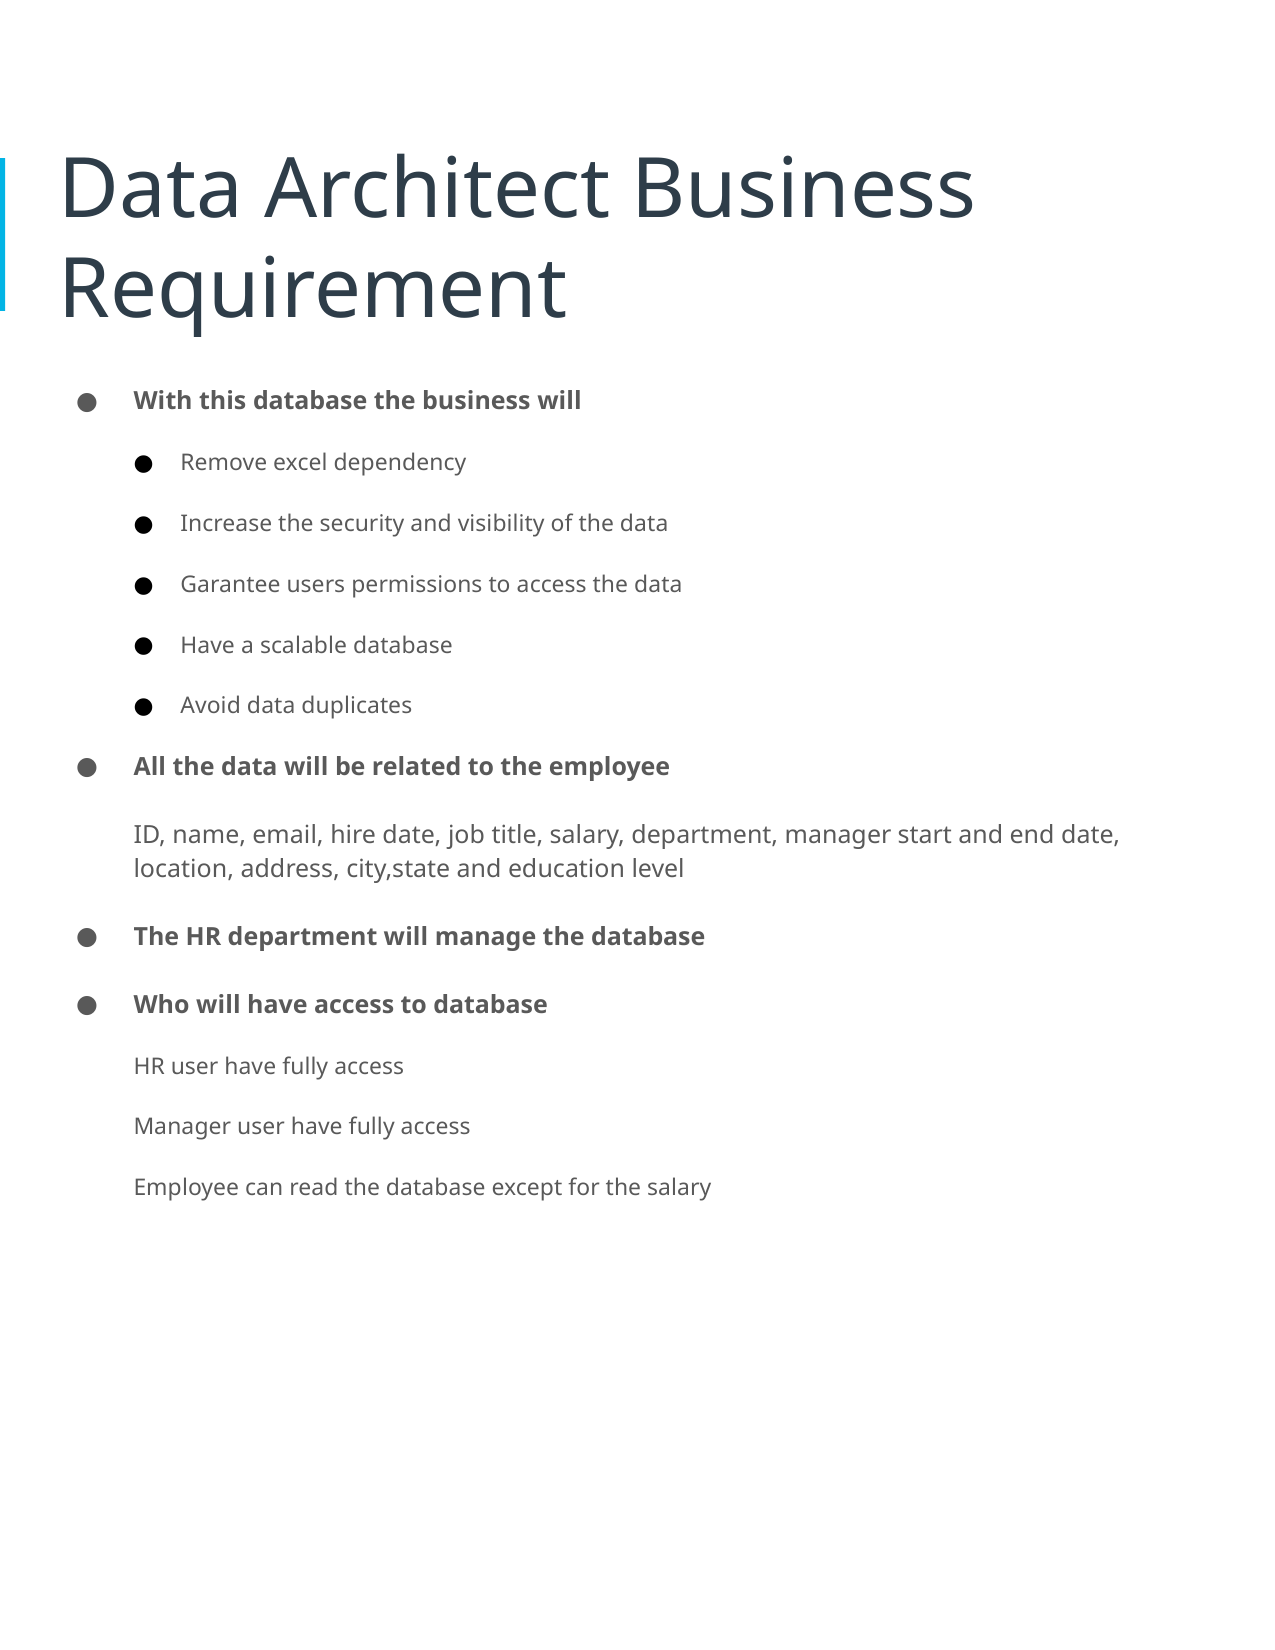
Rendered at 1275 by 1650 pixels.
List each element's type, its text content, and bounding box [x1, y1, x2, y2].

list With this database the business will Remove excel dependency Increase the security and visibility of the data Garantee users permissions to access the data Have a scalable database Avoid data duplicates All the data will be related to the employee ID, name, email, hire date, job title, salary, department, manager start and end date, location, address, city,state and education level The HR department will manage the database Who will have access to database HR user have fully access Manager user have fully access Employee can read the database except for the salary [43, 369, 1232, 1639]
title Data Architect Business Requirement [43, 142, 1232, 327]
